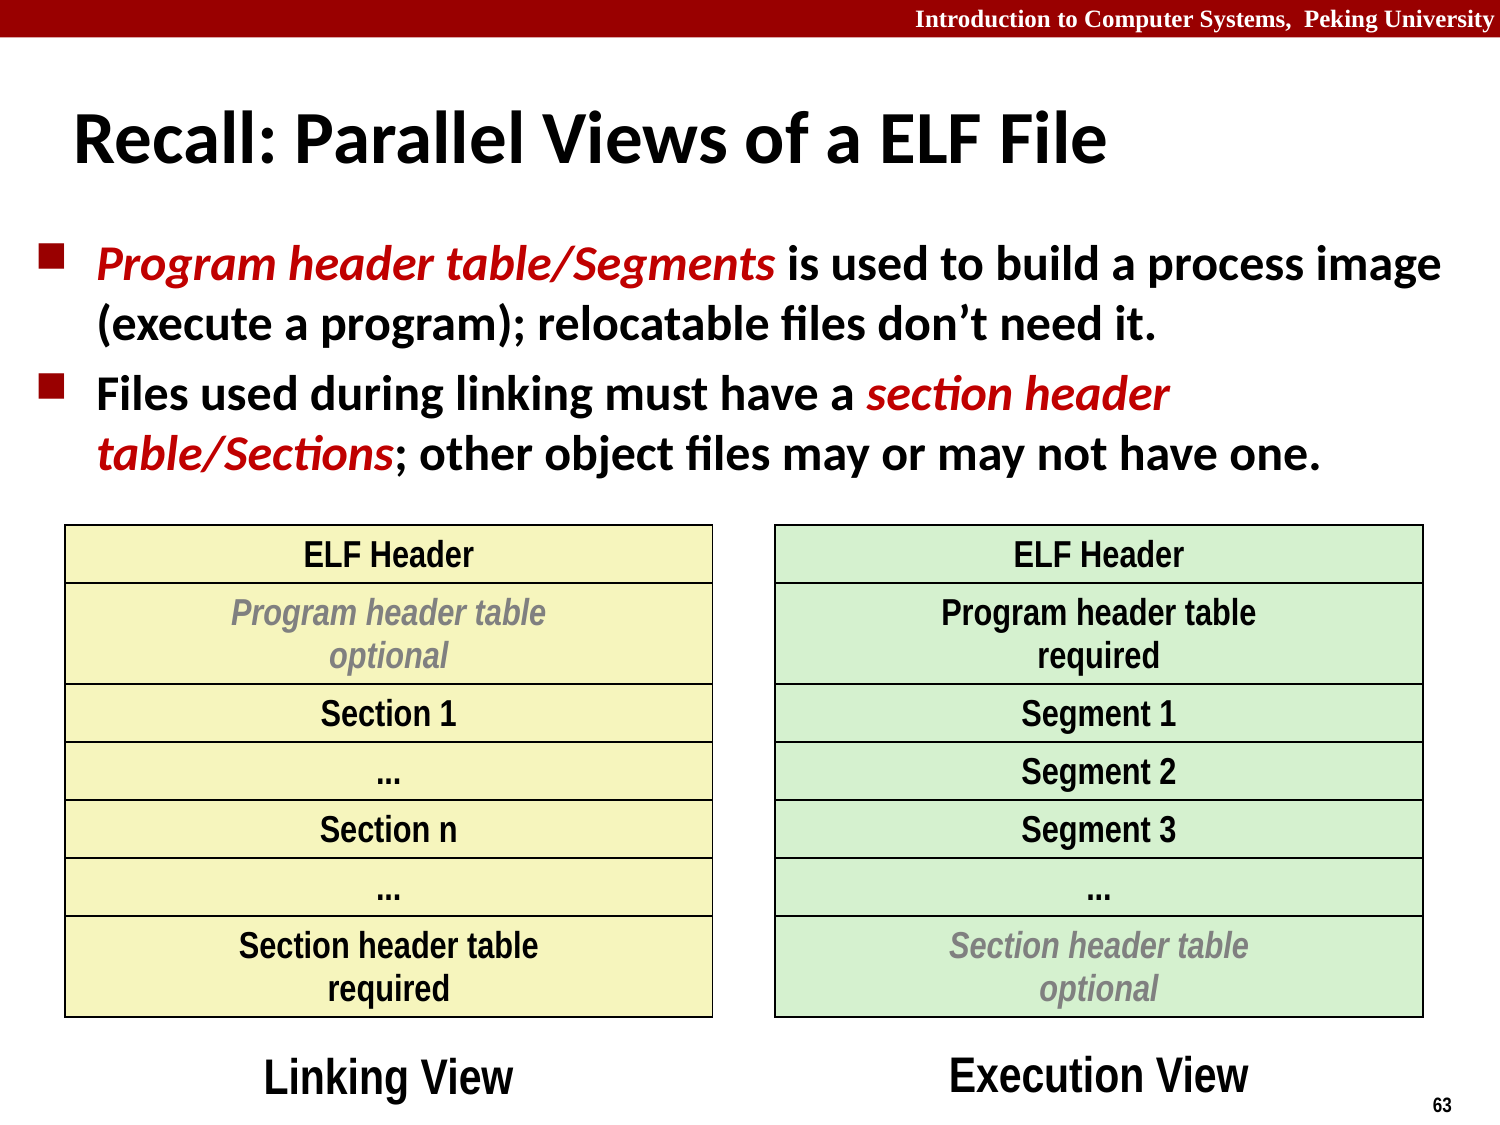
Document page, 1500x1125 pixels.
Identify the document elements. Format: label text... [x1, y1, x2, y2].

table_cell Section 1 [66, 685, 712, 741]
table_cell Segment 1 [776, 685, 1422, 741]
table_cell ... [776, 859, 1422, 915]
table_cell Segment 2 [776, 743, 1422, 799]
table_header ELF Header [66, 526, 712, 582]
text_box Execution View [933, 1034, 1264, 1110]
table_cell Section header table required [66, 917, 712, 1016]
table_cell Program header table required [776, 584, 1422, 683]
table_cell ... [66, 859, 712, 915]
title Recall: Parallel Views of a ELF File [58, 71, 1305, 197]
text_box Linking View [248, 1037, 529, 1112]
table_cell Segment 3 [776, 801, 1422, 857]
text_box Program header table/Segments is used to build a process image (execute a program); relocatable files don’t need it. Files used during linking must have a section header table/Sections; other object files may or may not have one. [24, 223, 1500, 525]
table_cell ... [66, 743, 712, 799]
table_cell Section n [66, 801, 712, 857]
table_header ELF Header [776, 526, 1422, 582]
table_cell Program header table optional [66, 584, 712, 683]
table_cell Section header table optional [776, 917, 1422, 1016]
